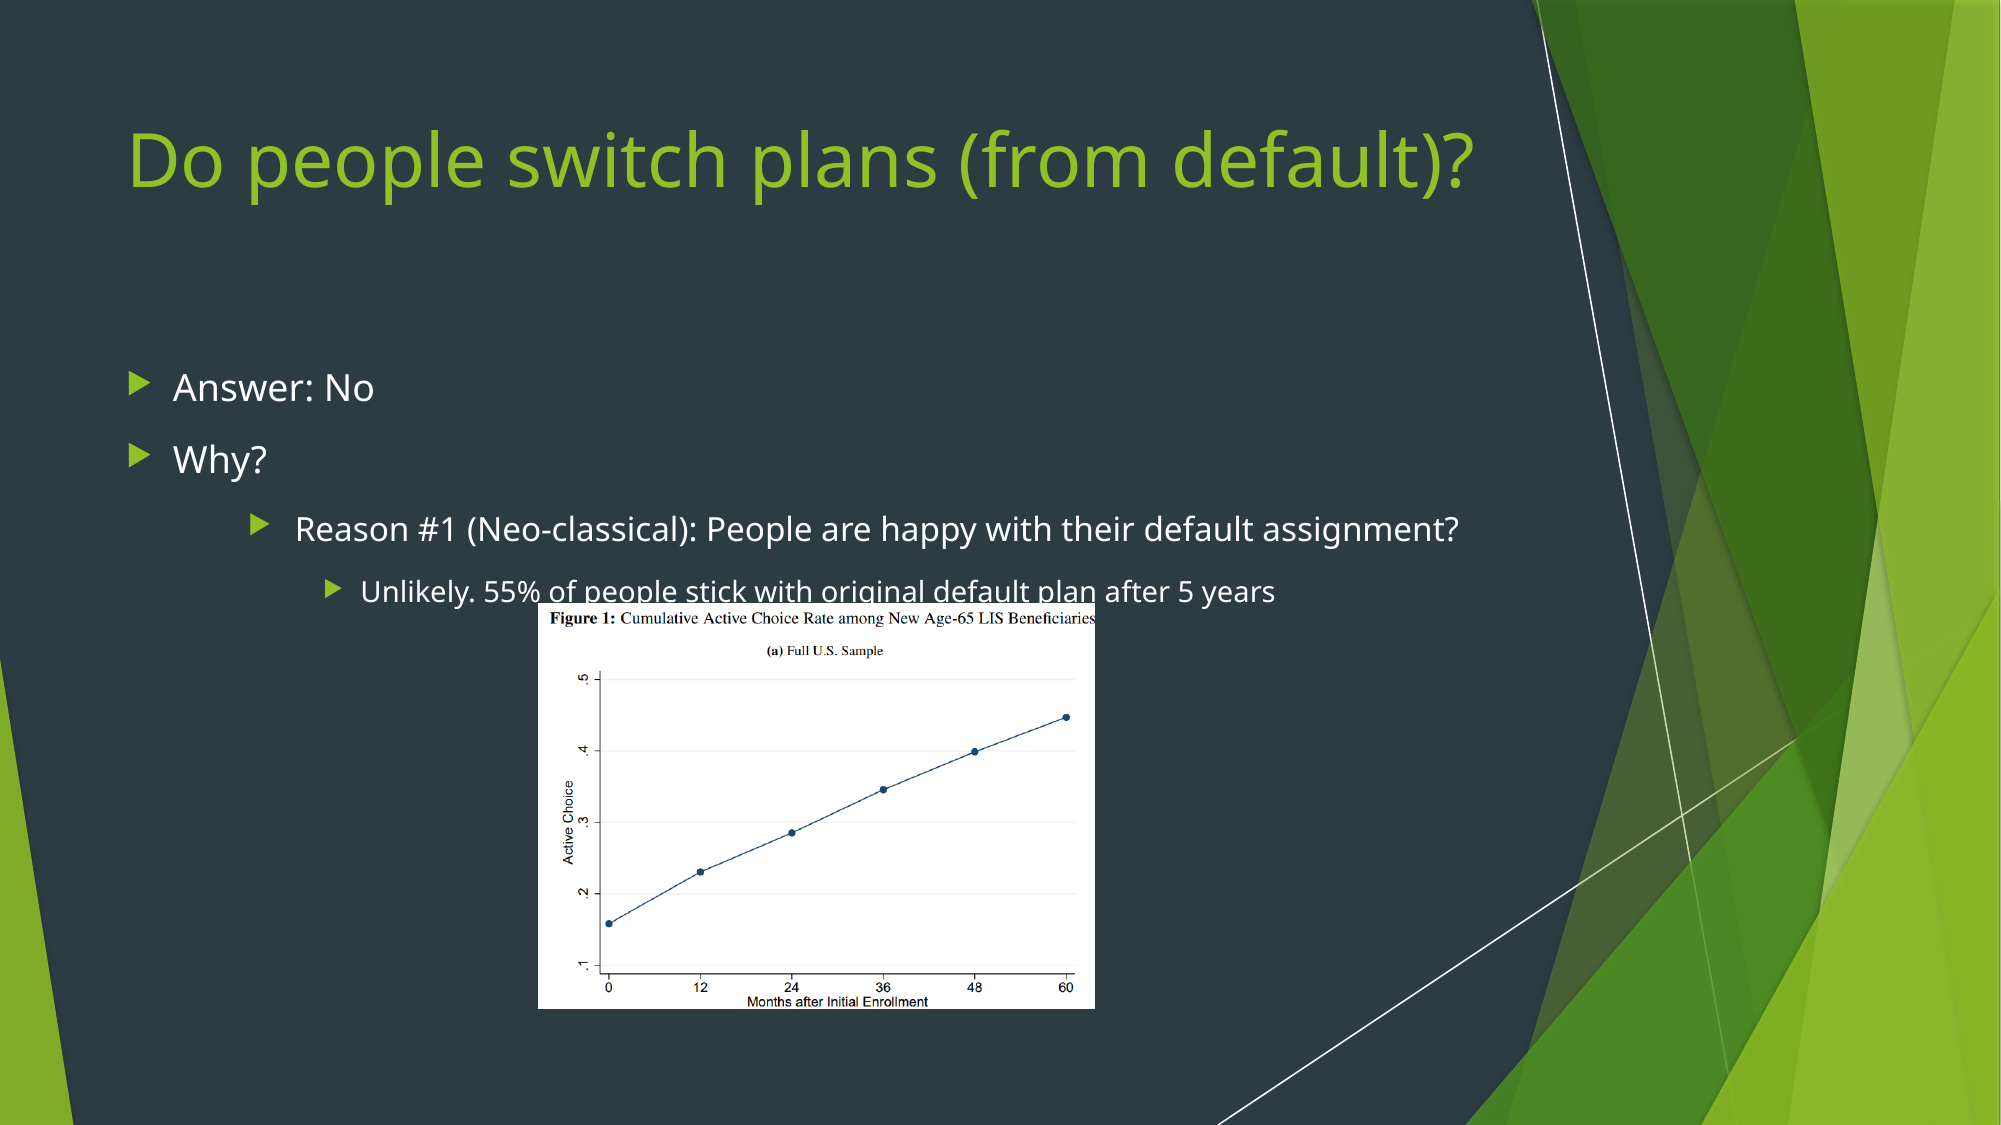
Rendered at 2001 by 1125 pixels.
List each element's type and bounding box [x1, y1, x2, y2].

picture [537, 603, 1095, 1010]
text_box [0, 0, 2000, 1125]
